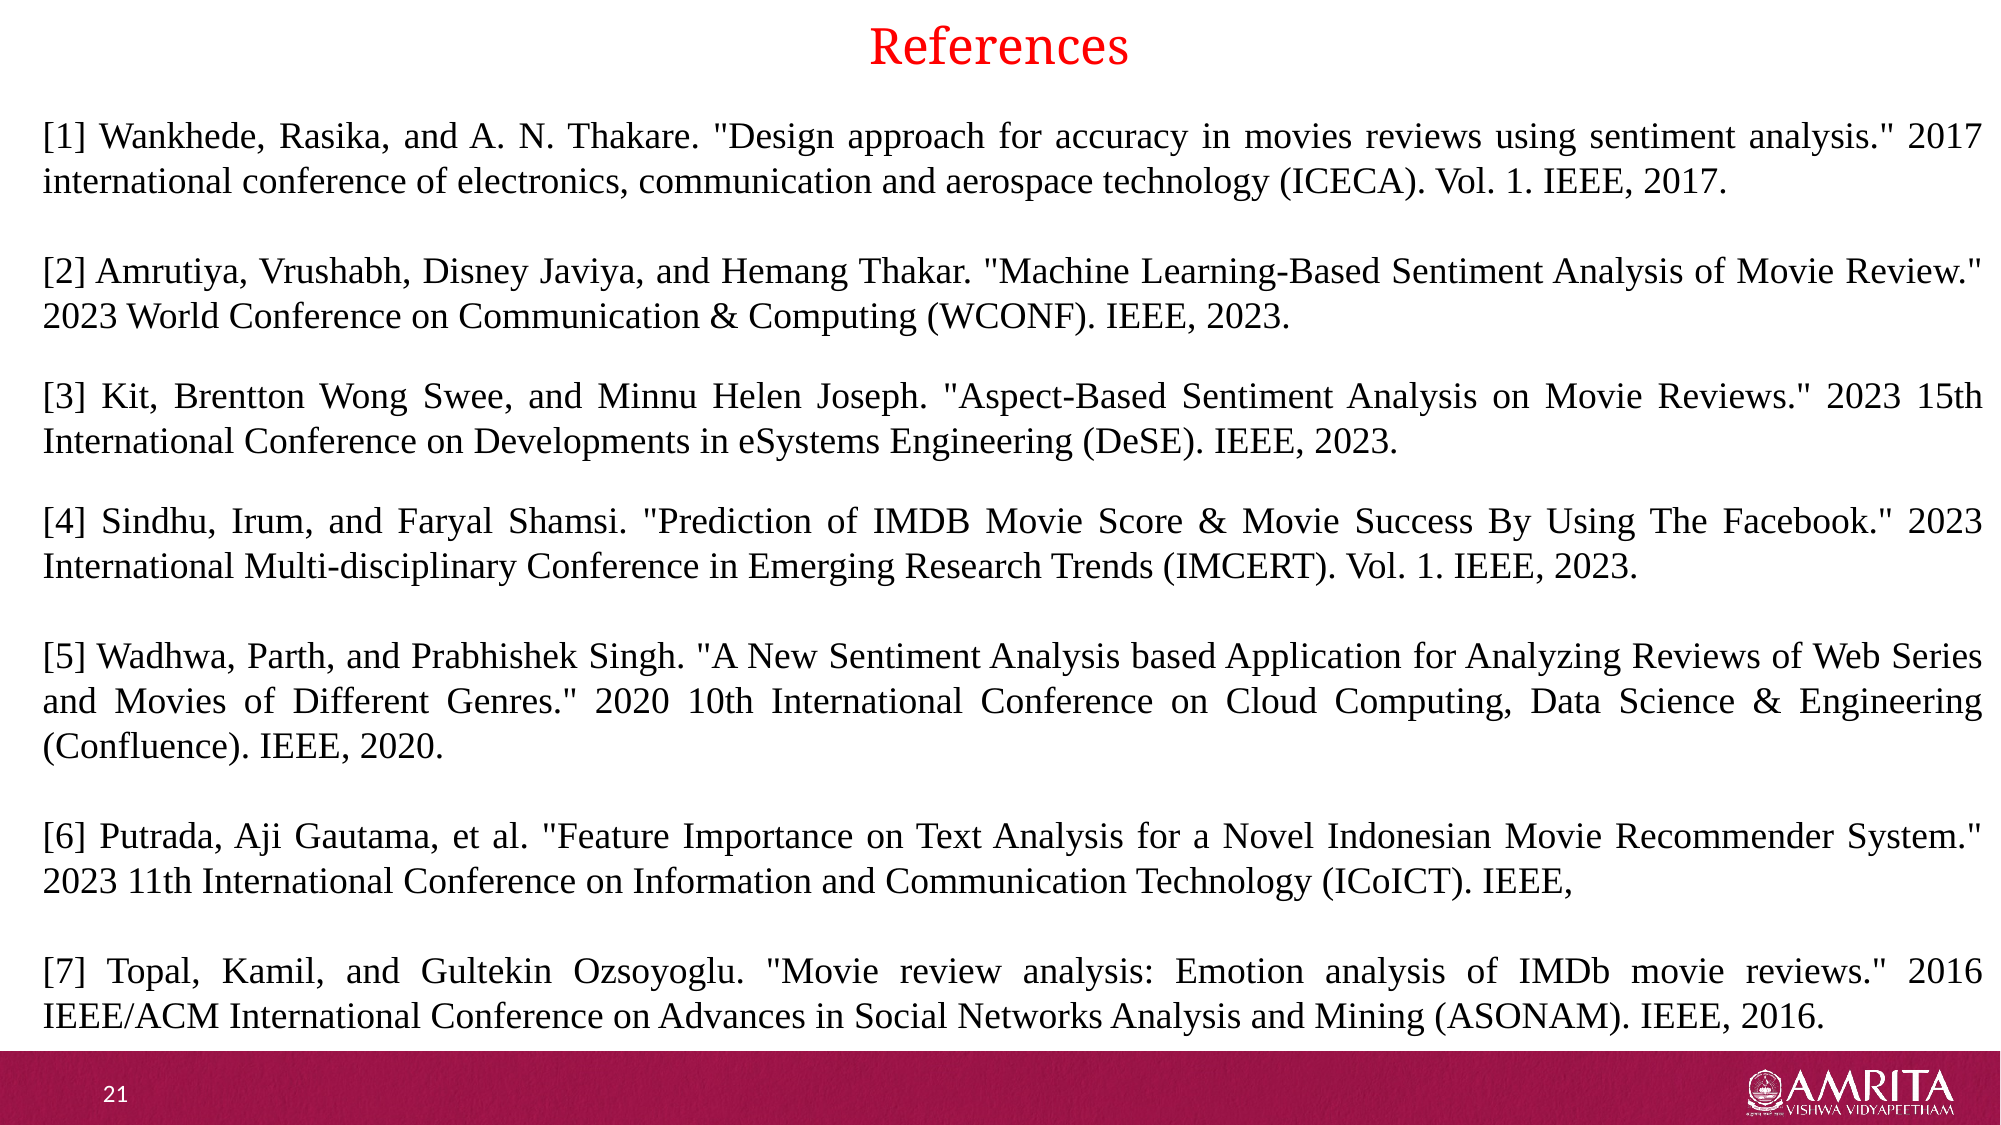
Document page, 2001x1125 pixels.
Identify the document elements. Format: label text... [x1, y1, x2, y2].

title References [296, 22, 1704, 74]
slide_number 21 [19, 1062, 144, 1123]
text_box [1] Wankhede, Rasika, and A. N. Thakare. "Design approach for accuracy in movies reviews using sentiment analysis." 2017 international conference of electronics, communication and aerospace technology (ICECA). Vol. 1. IEEE, 2017. [2] Amrutiya, Vrushabh, Disney Javiya, and Hemang Thakar. "Machine Learning-Based Sentiment Analysis of Movie Review." 2023 World Conference on Communication & Computing (WCONF). IEEE, 2023. [3] Kit, Brentton Wong Swee, and Minnu Helen Joseph. "Aspect-Based Sentiment Analysis on Movie Reviews." 2023 15th International Conference on Developments in eSystems Engineering (DeSE). IEEE, 2023. [4] Sindhu, Irum, and Faryal Shamsi. "Prediction of IMDB Movie Score & Movie Success By Using The Facebook." 2023 International Multi-disciplinary Conference in Emerging Research Trends (IMCERT). Vol. 1. IEEE, 2023. [5] Wadhwa, Parth, and Prabhishek Singh. "A New Sentiment Analysis based Application for Analyzing Reviews of Web Series and Movies of Different Genres." 2020 10th International Conference on Cloud Computing, Data Science & Engineering (Confluence). IEEE, 2020. [6] Putrada, Aji Gautama, et al. "Feature Importance on Text Analysis for a Novel Indonesian Movie Recommender System." 2023 11th International Conference on Information and Communication Technology (ICoICT). IEEE, [7] Topal, Kamil, and Gultekin Ozsoyoglu. "Movie review analysis: Emotion analysis of IMDb movie reviews." 2016 IEEE/ACM International Conference on Advances in Social Networks Analysis and Mining (ASONAM). IEEE, 2016. [27, 103, 2000, 1089]
picture [0, 1051, 2001, 1125]
